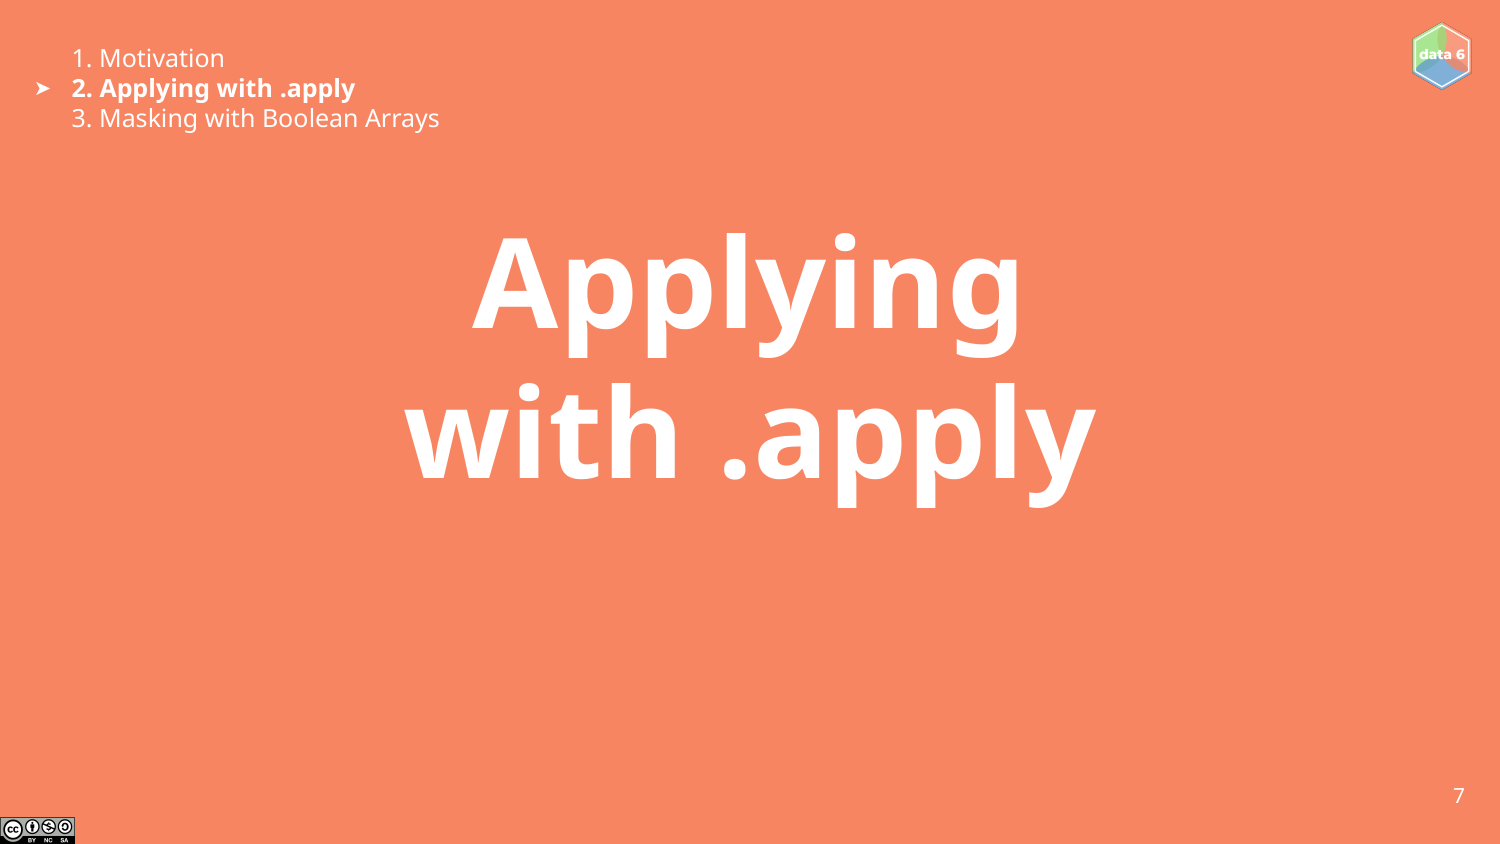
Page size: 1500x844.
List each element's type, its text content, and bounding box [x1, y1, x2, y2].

title Applying with .apply [108, 188, 1392, 519]
slide_number ‹#› [1389, 764, 1480, 830]
text_box 1. Motivation 2. Applying with .apply 3. Masking with Boolean Arrays [56, 27, 593, 148]
text_box ➤ [18, 62, 64, 113]
picture [1404, 18, 1480, 94]
picture [0, 817, 75, 844]
